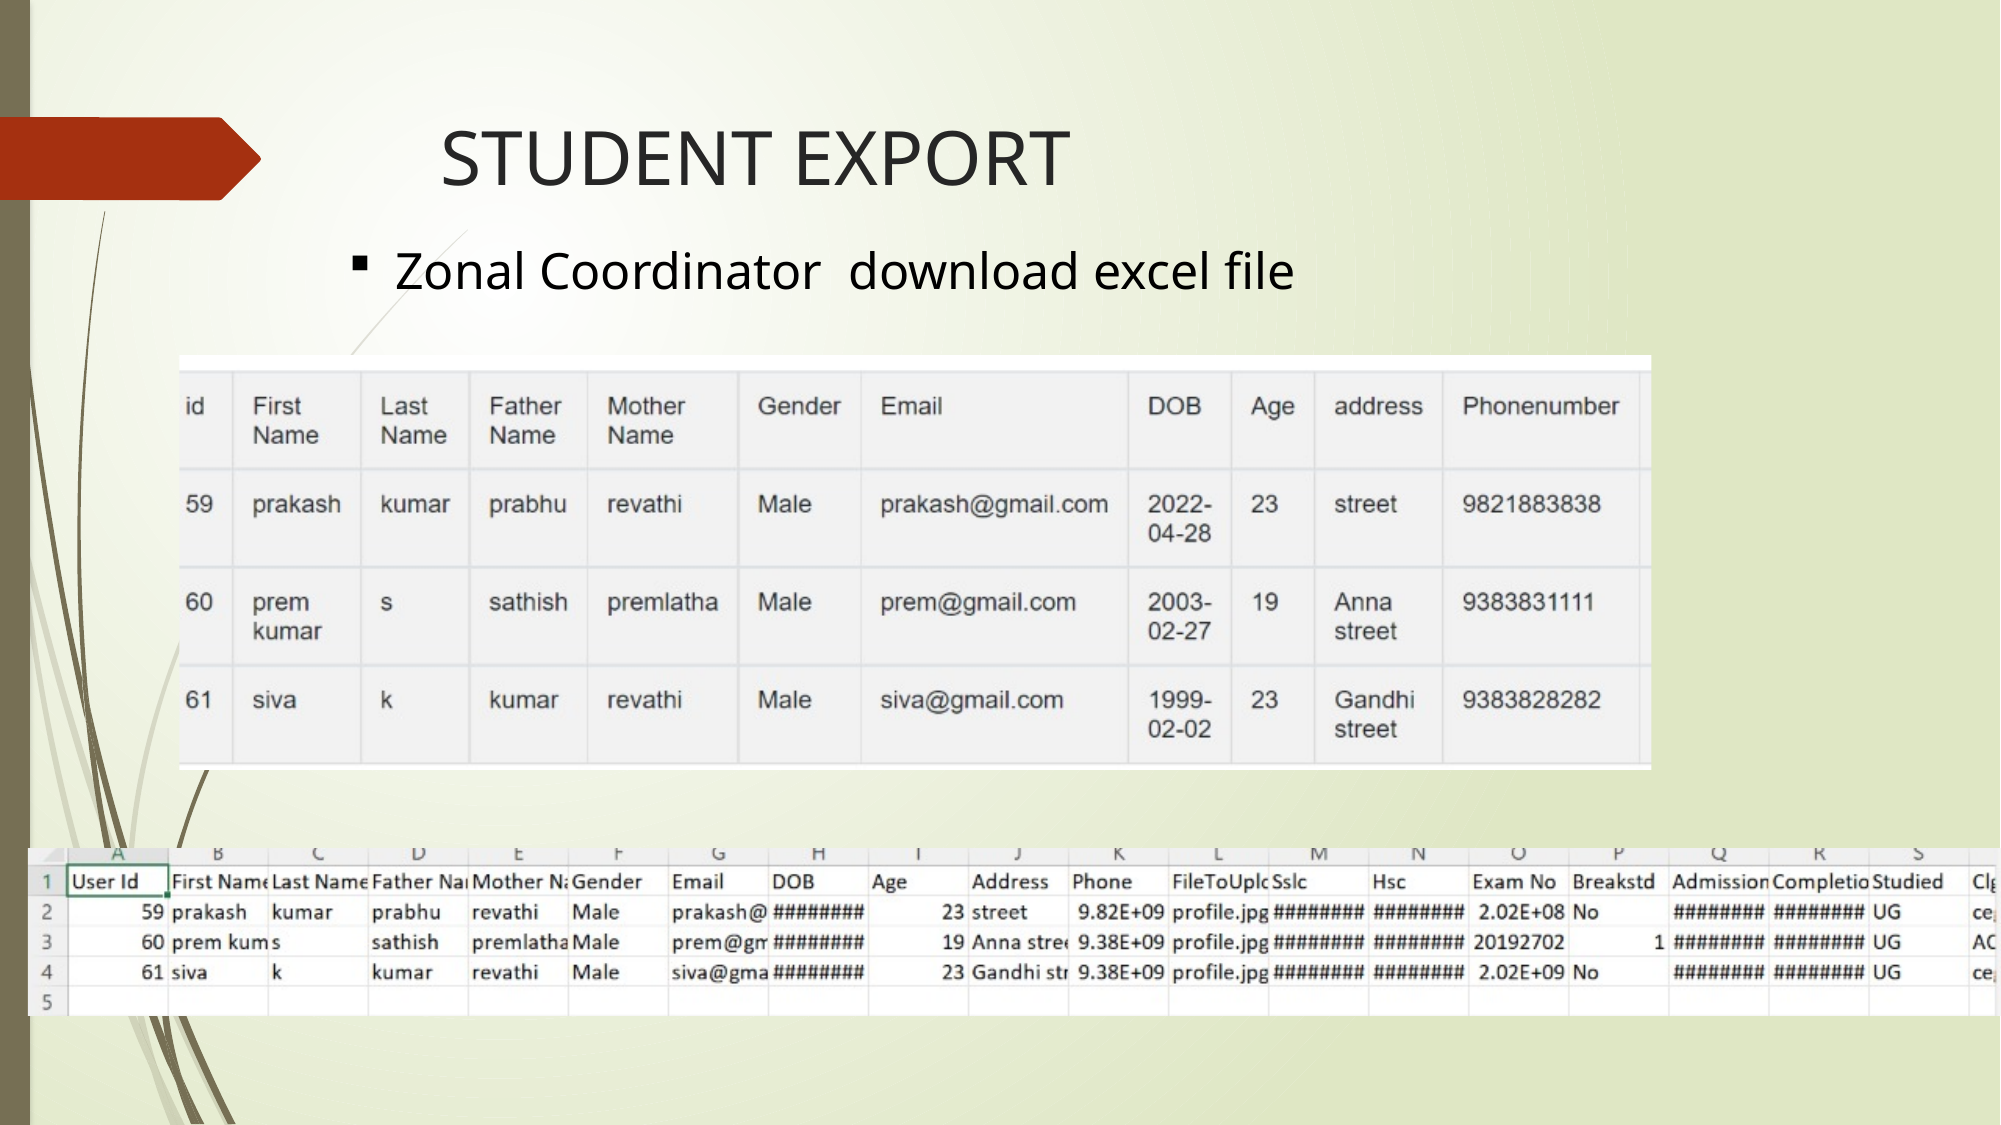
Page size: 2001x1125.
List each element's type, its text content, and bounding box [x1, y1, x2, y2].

picture [179, 355, 1652, 770]
text_box Zonal Coordinator download excel file [333, 231, 1580, 307]
picture [27, 848, 2001, 1016]
title STUDENT EXPORT [425, 102, 1833, 214]
